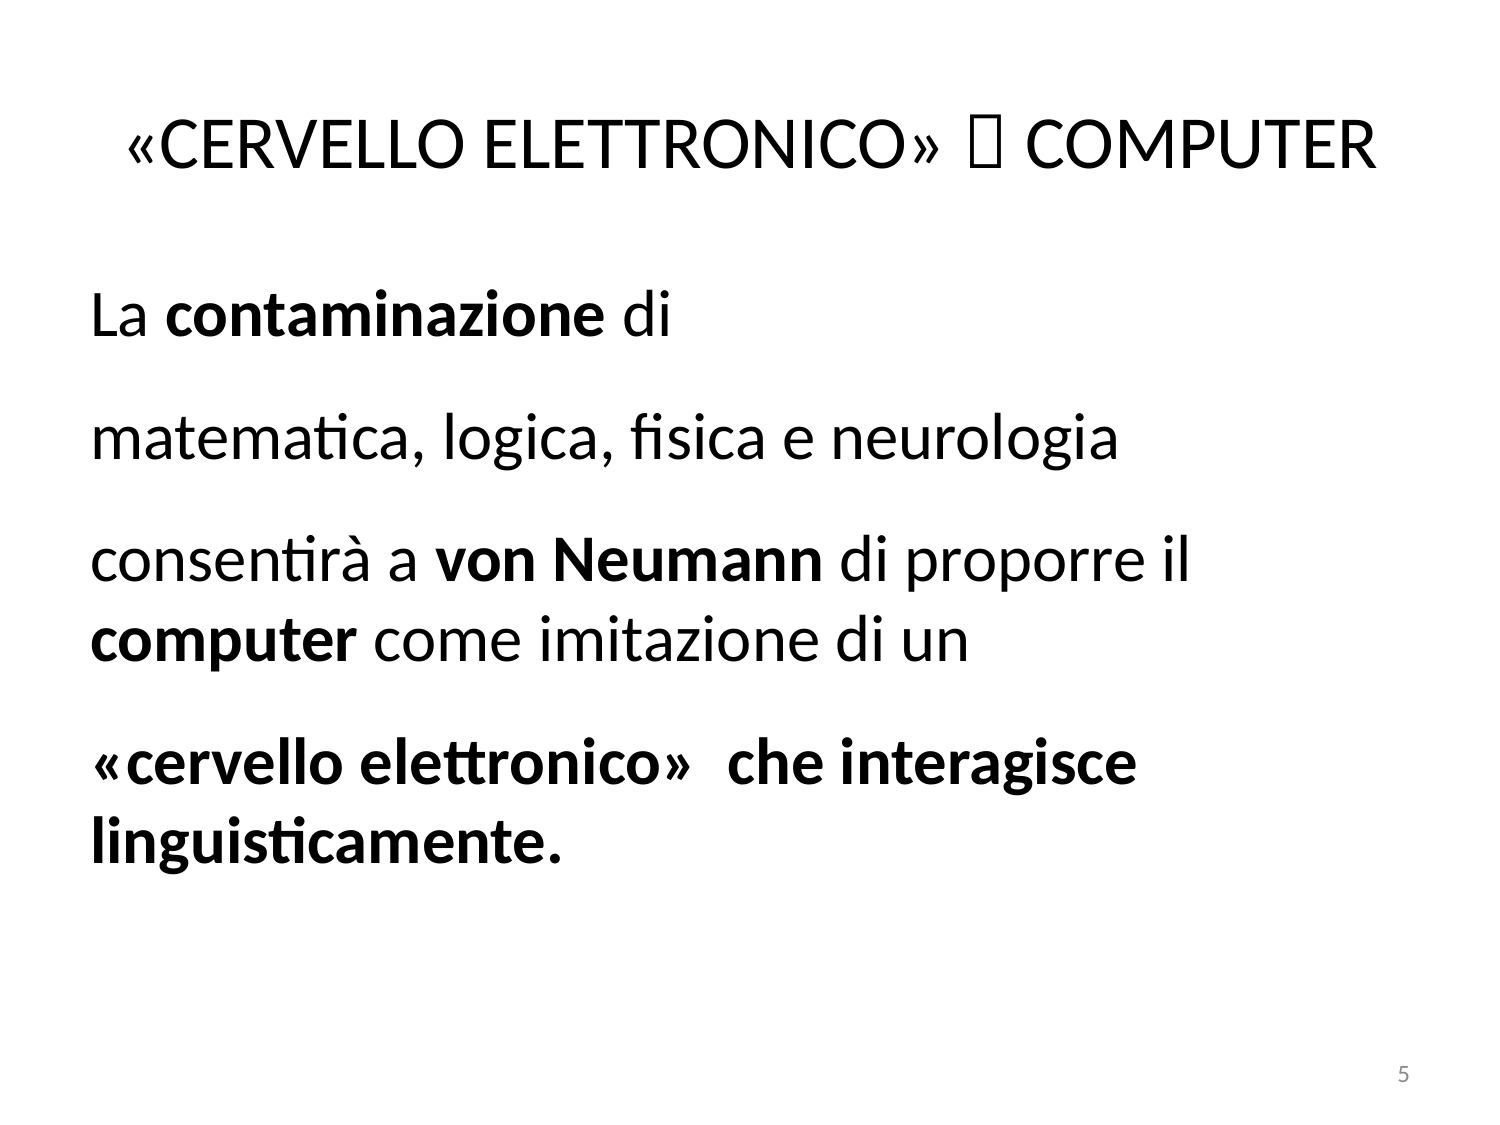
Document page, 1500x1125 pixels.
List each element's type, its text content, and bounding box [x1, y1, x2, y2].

title «CERVELLO ELETTRONICO»  COMPUTER [75, 45, 1425, 233]
slide_number 5 [1074, 1042, 1425, 1103]
list La contaminazione di matematica, logica, fisica e neurologia consentirà a von Neumann di proporre il computer come imitazione di un «cervello elettronico» che interagisce linguisticamente. [75, 262, 1425, 1005]
